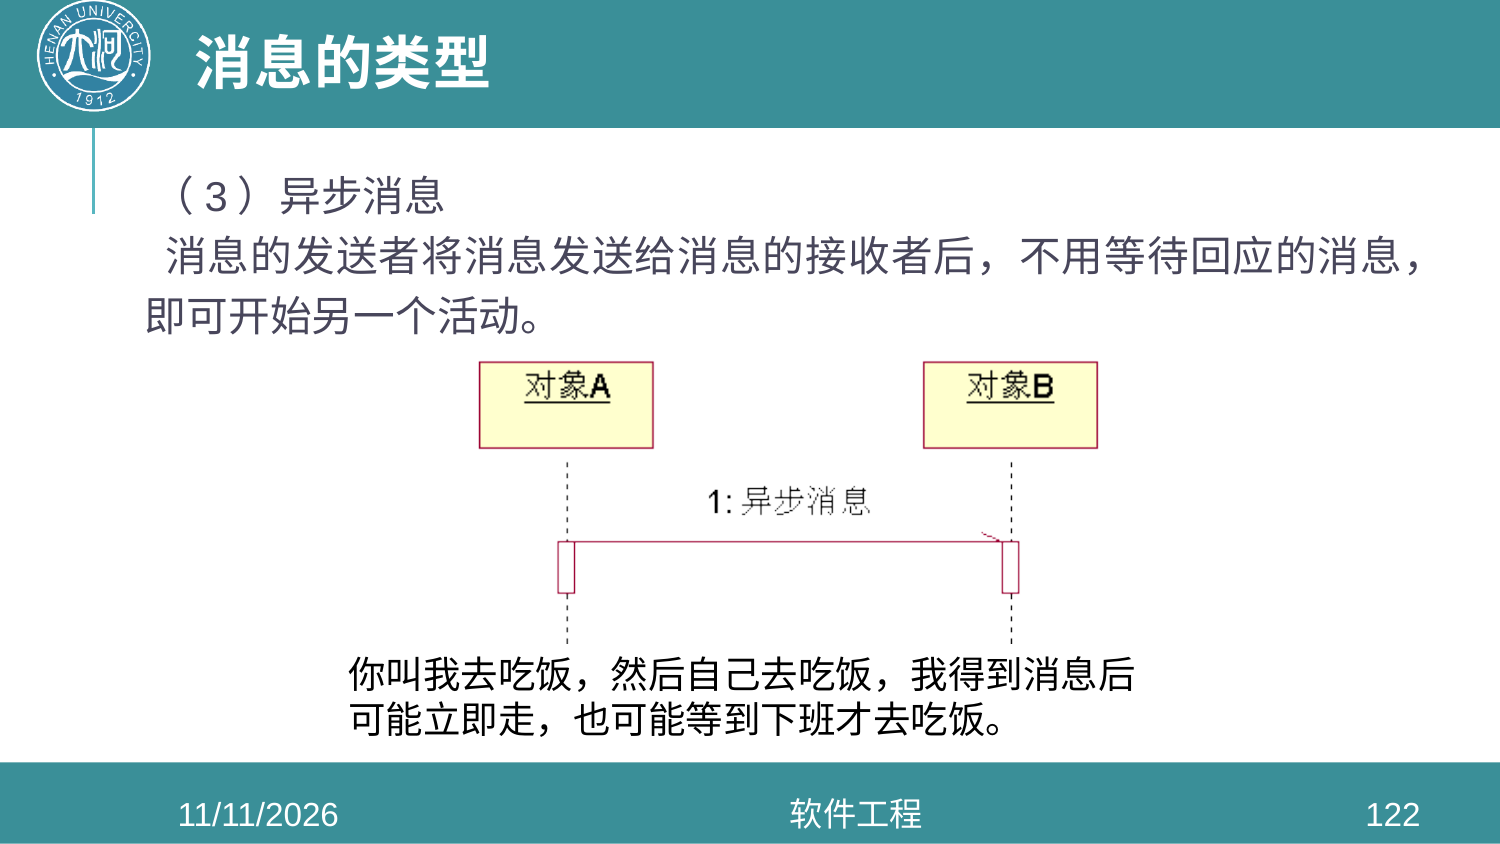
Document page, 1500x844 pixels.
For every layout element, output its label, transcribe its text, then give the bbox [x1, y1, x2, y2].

picture [467, 345, 1107, 644]
slide_number 122 [1333, 796, 1454, 830]
text_box 你叫我去吃饭，然后自己去吃饭，我得到消息后可能立即走，也可能等到下班才去吃饭。 [333, 643, 1184, 749]
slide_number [126, 796, 391, 830]
title 消息的类型 [179, 0, 1454, 136]
footer 软件工程 [391, 796, 1322, 830]
list （3）异步消息 消息的发送者将消息发送给消息的接收者后，不用等待回应的消息，即可开始另一个活动。 [126, 151, 1411, 777]
